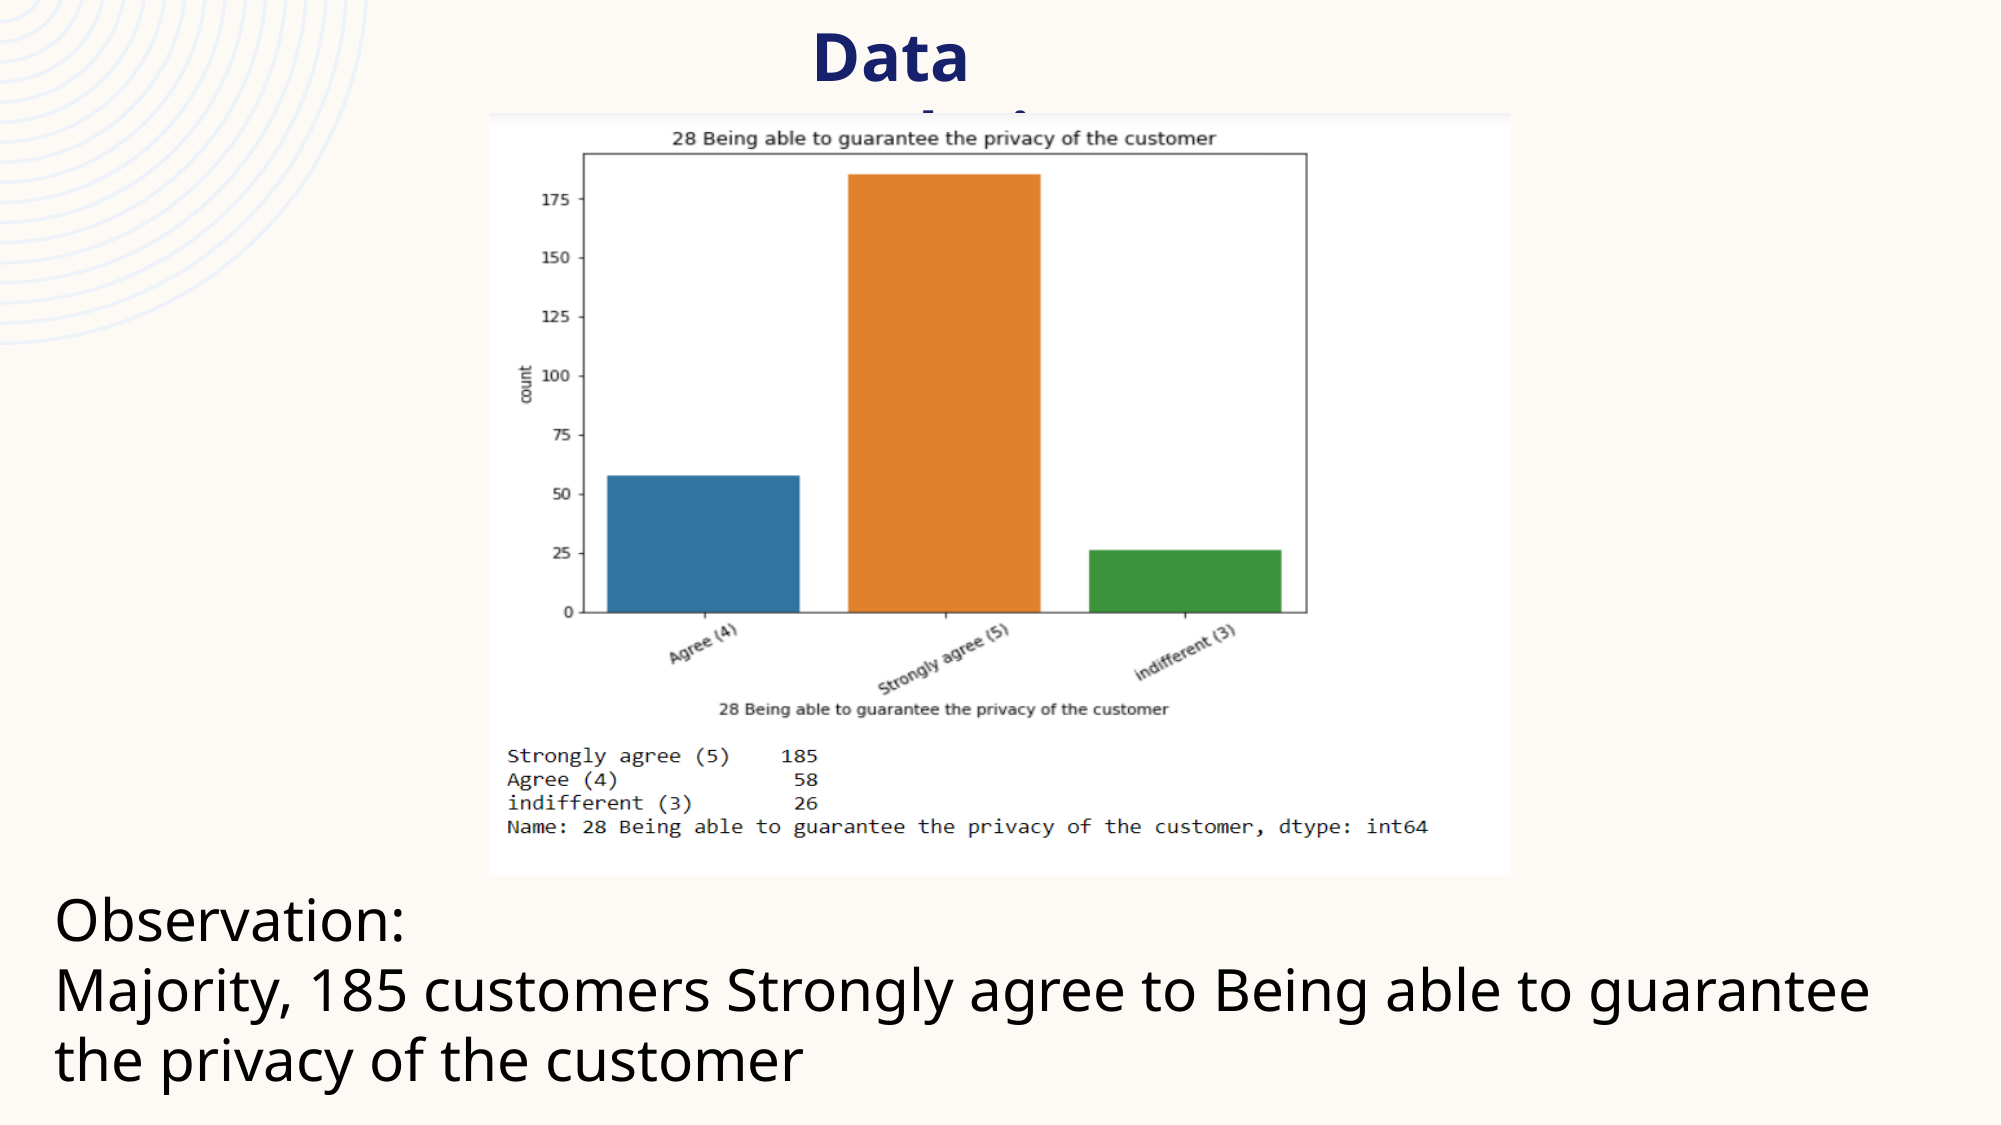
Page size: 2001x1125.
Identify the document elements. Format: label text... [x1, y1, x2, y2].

text_box Observation: Majority, 185 customers Strongly agree to Being able to guarantee the privacy of the customer [39, 875, 1961, 1101]
picture [488, 113, 1511, 876]
text_box Data analysis [779, 7, 1221, 113]
